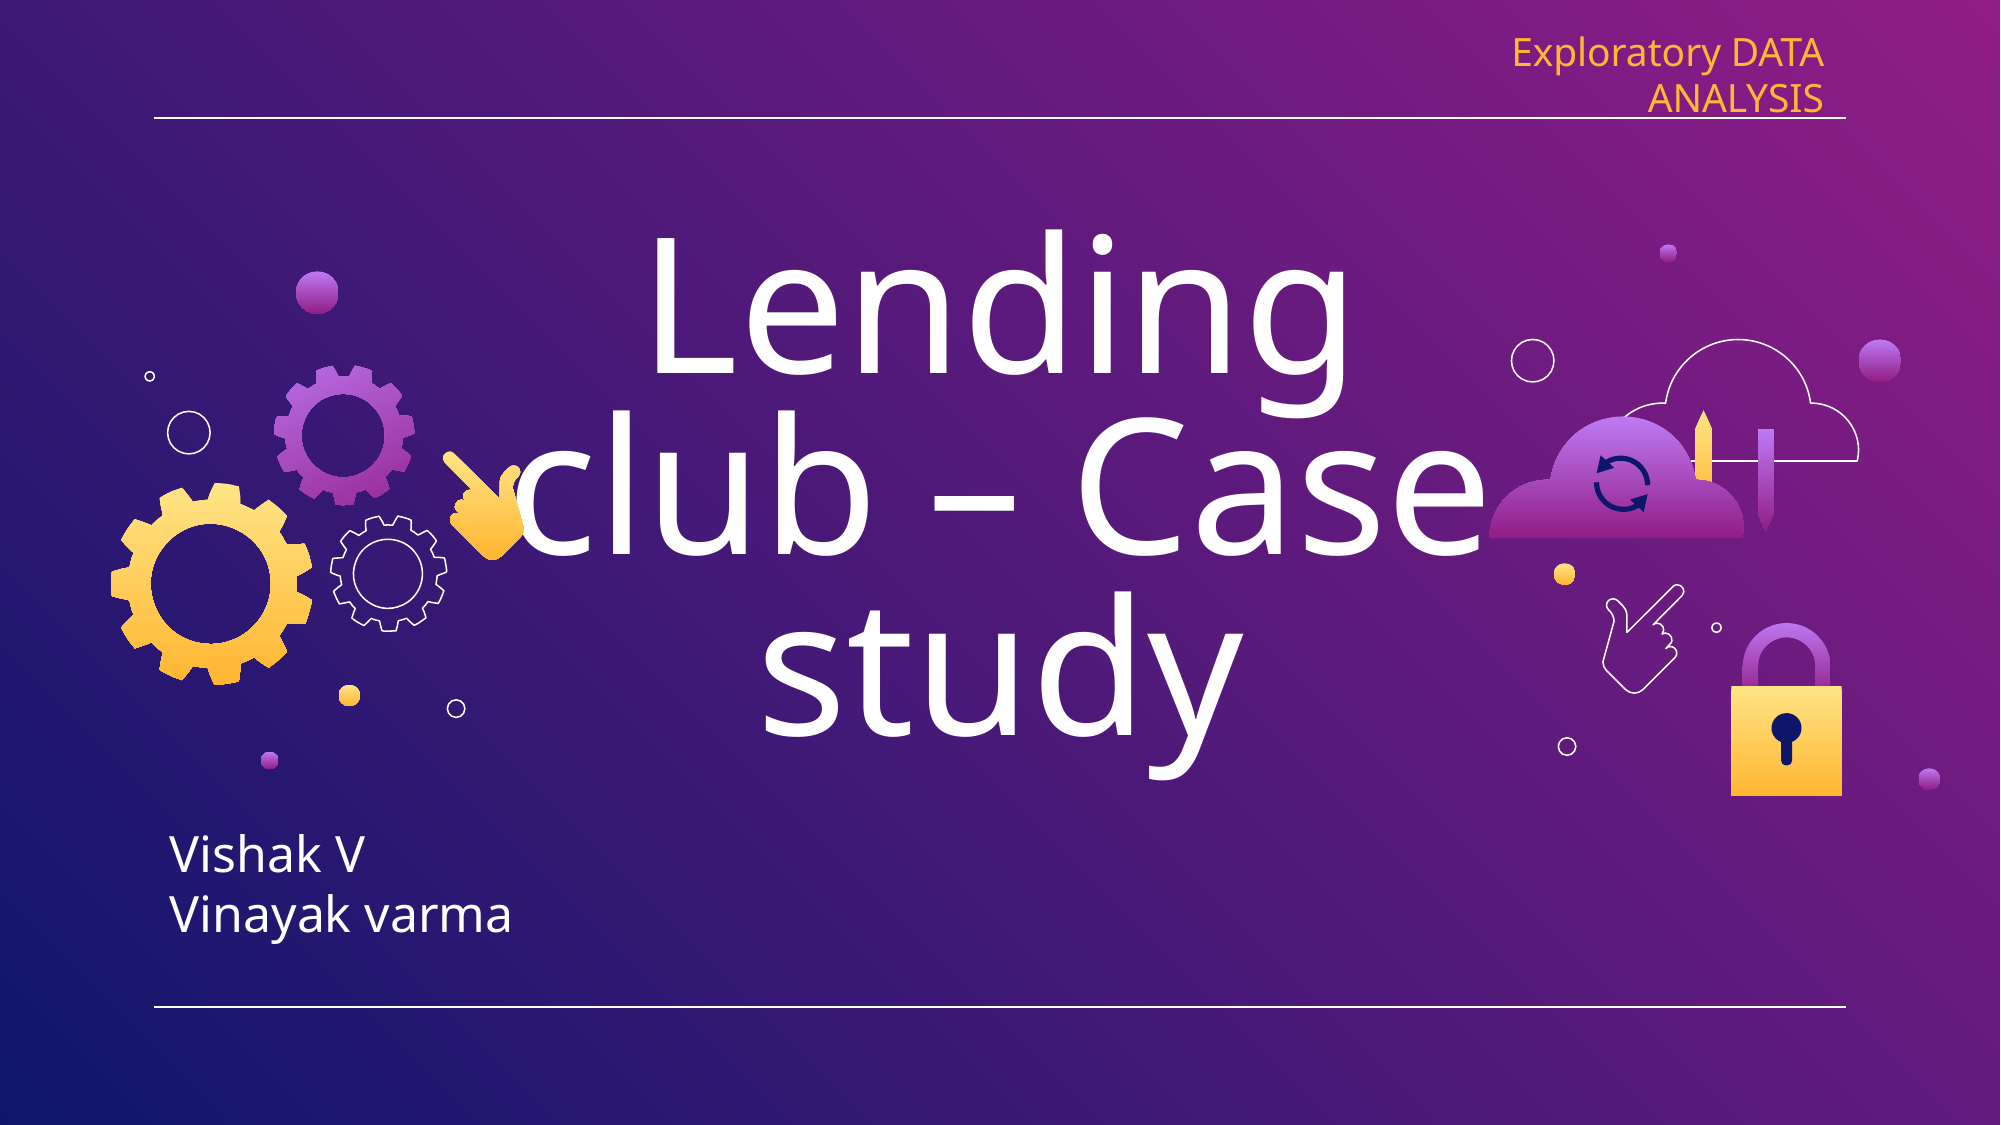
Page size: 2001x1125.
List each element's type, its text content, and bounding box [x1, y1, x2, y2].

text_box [111, 271, 525, 770]
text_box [1489, 244, 1941, 797]
title Lending club – Case study [437, 224, 1562, 793]
text_box Vishak V Vinayak varma [149, 802, 547, 947]
subtitle Exploratory DATA ANALYSIS [1425, 40, 1844, 107]
